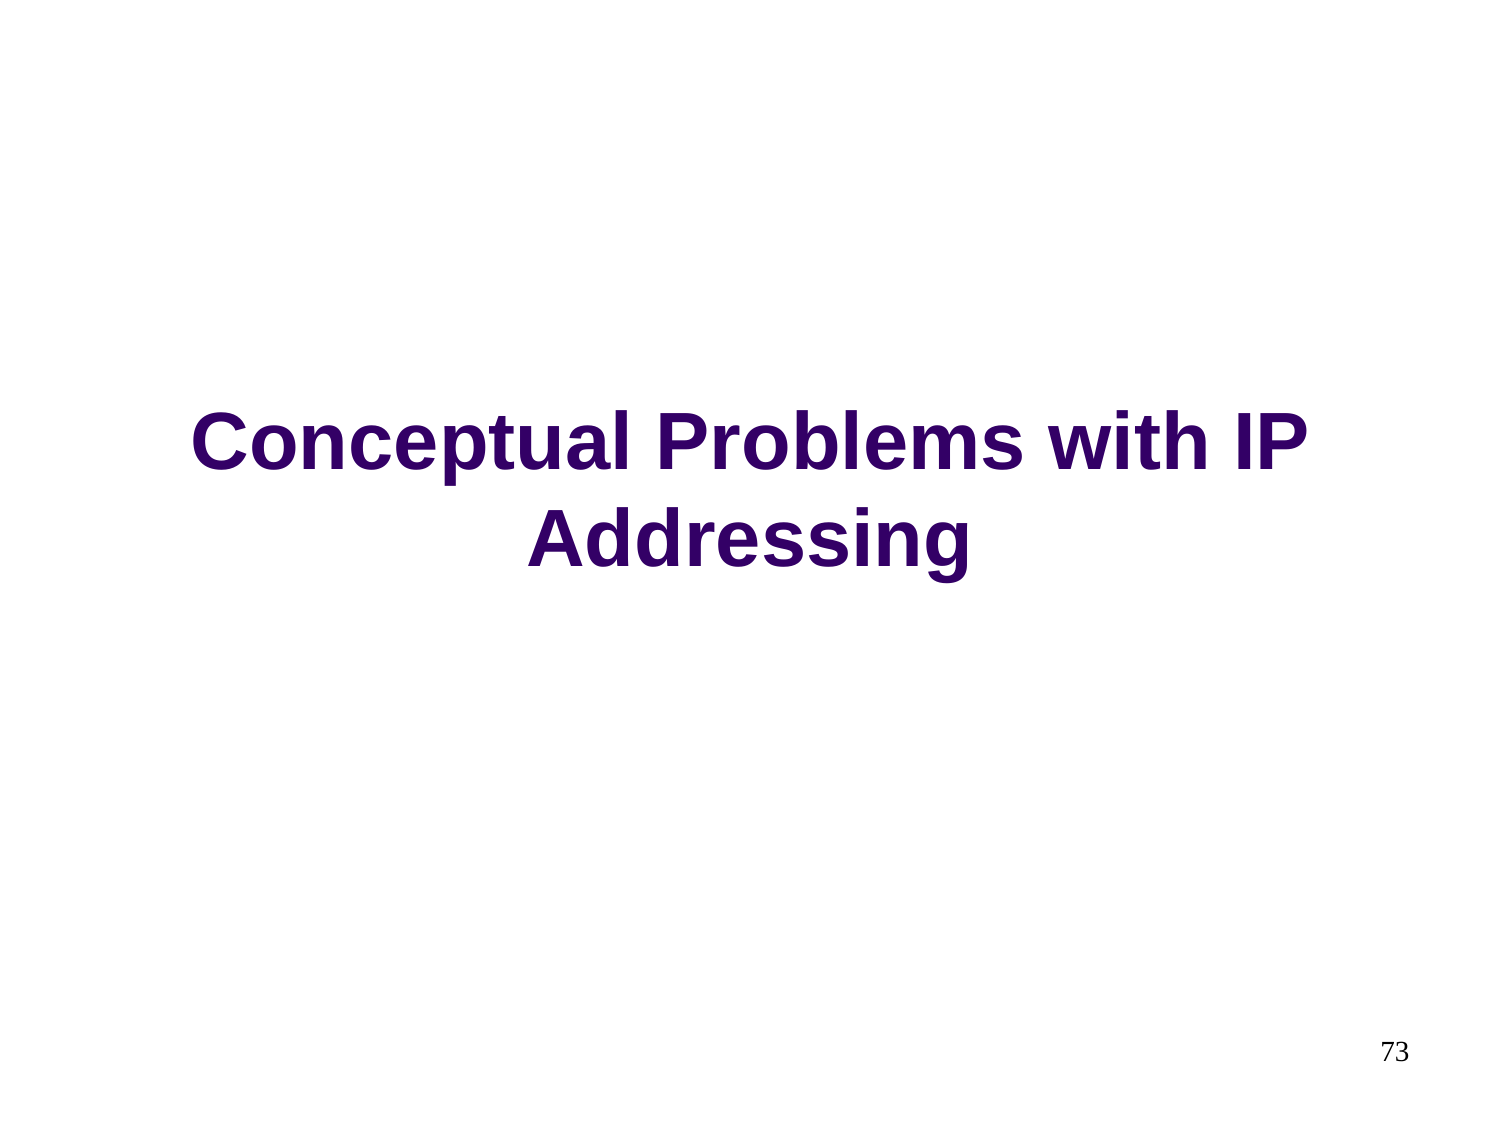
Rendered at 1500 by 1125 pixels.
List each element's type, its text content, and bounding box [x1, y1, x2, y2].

slide_number 73 [1074, 1024, 1426, 1101]
title Conceptual Problems with IP Addressing [112, 349, 1388, 591]
